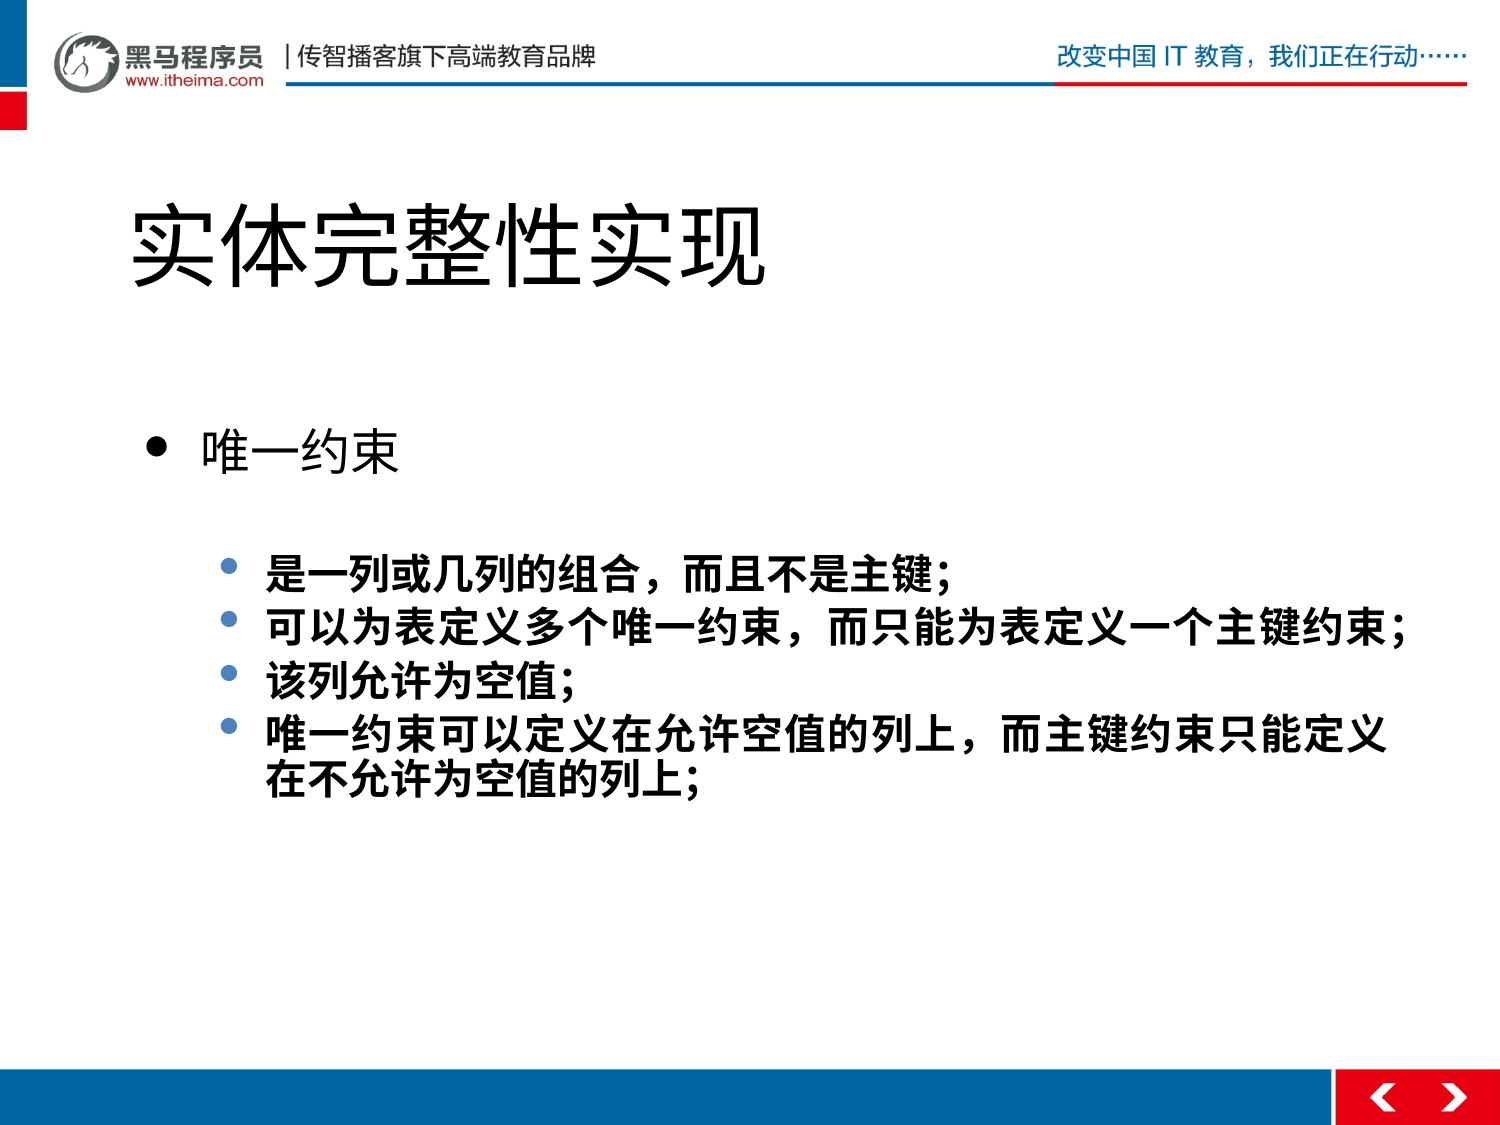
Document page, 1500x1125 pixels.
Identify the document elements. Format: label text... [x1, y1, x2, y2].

text_box 唯一约束 是一列或几列的组合，而且不是主键； 可以为表定义多个唯一约束，而只能为表定义一个主键约束； 该列允许为空值； 唯一约束可以定义在允许空值的列上，而主键约束只能定义在不允许为空值的列上； [128, 420, 1404, 872]
title 实体完整性实现 [112, 125, 1375, 362]
picture [0, 0, 1500, 1125]
